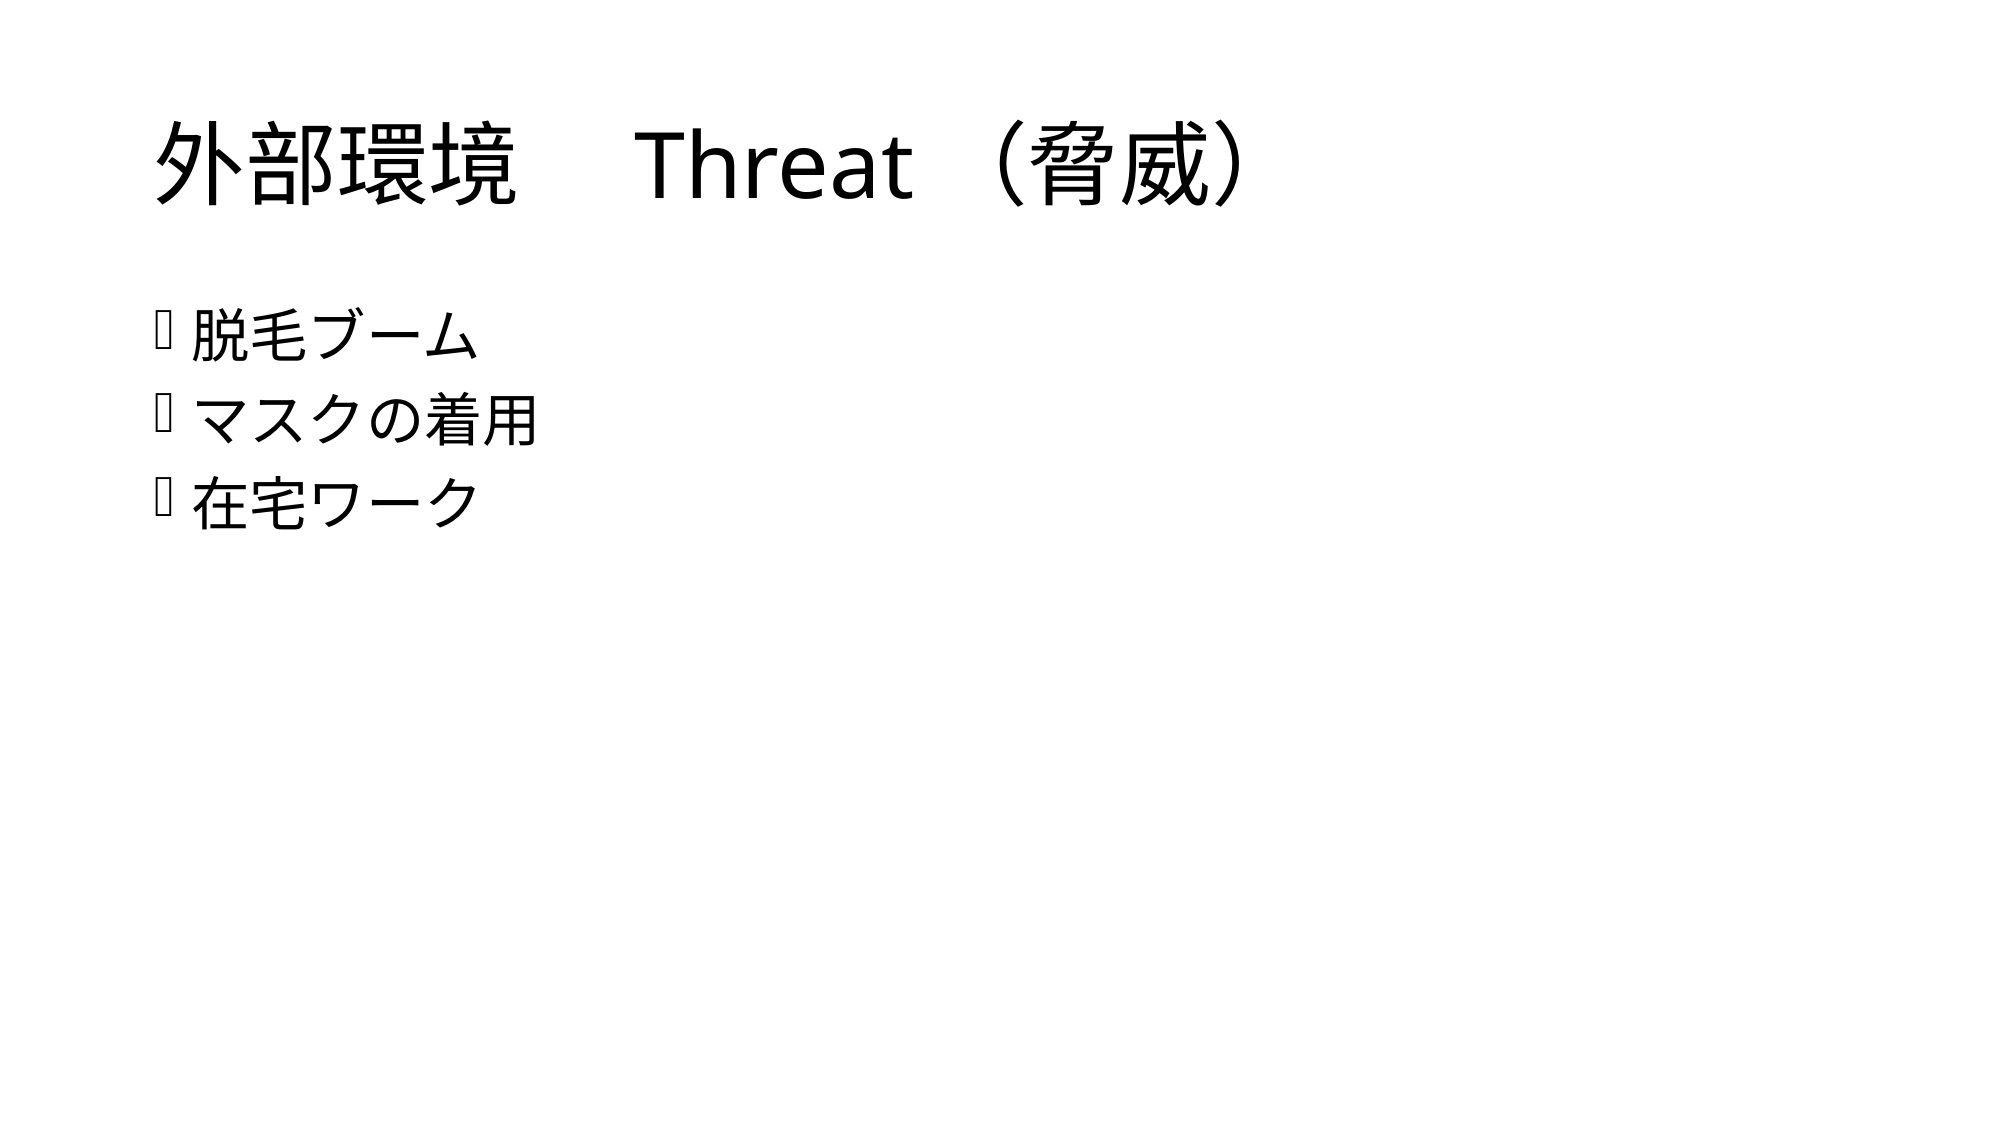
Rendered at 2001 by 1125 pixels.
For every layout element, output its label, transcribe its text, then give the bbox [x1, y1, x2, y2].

title 外部環境 Threat（脅威） [138, 60, 1864, 278]
list 脱毛ブーム マスクの着用 在宅ワーク [138, 299, 1864, 1014]
